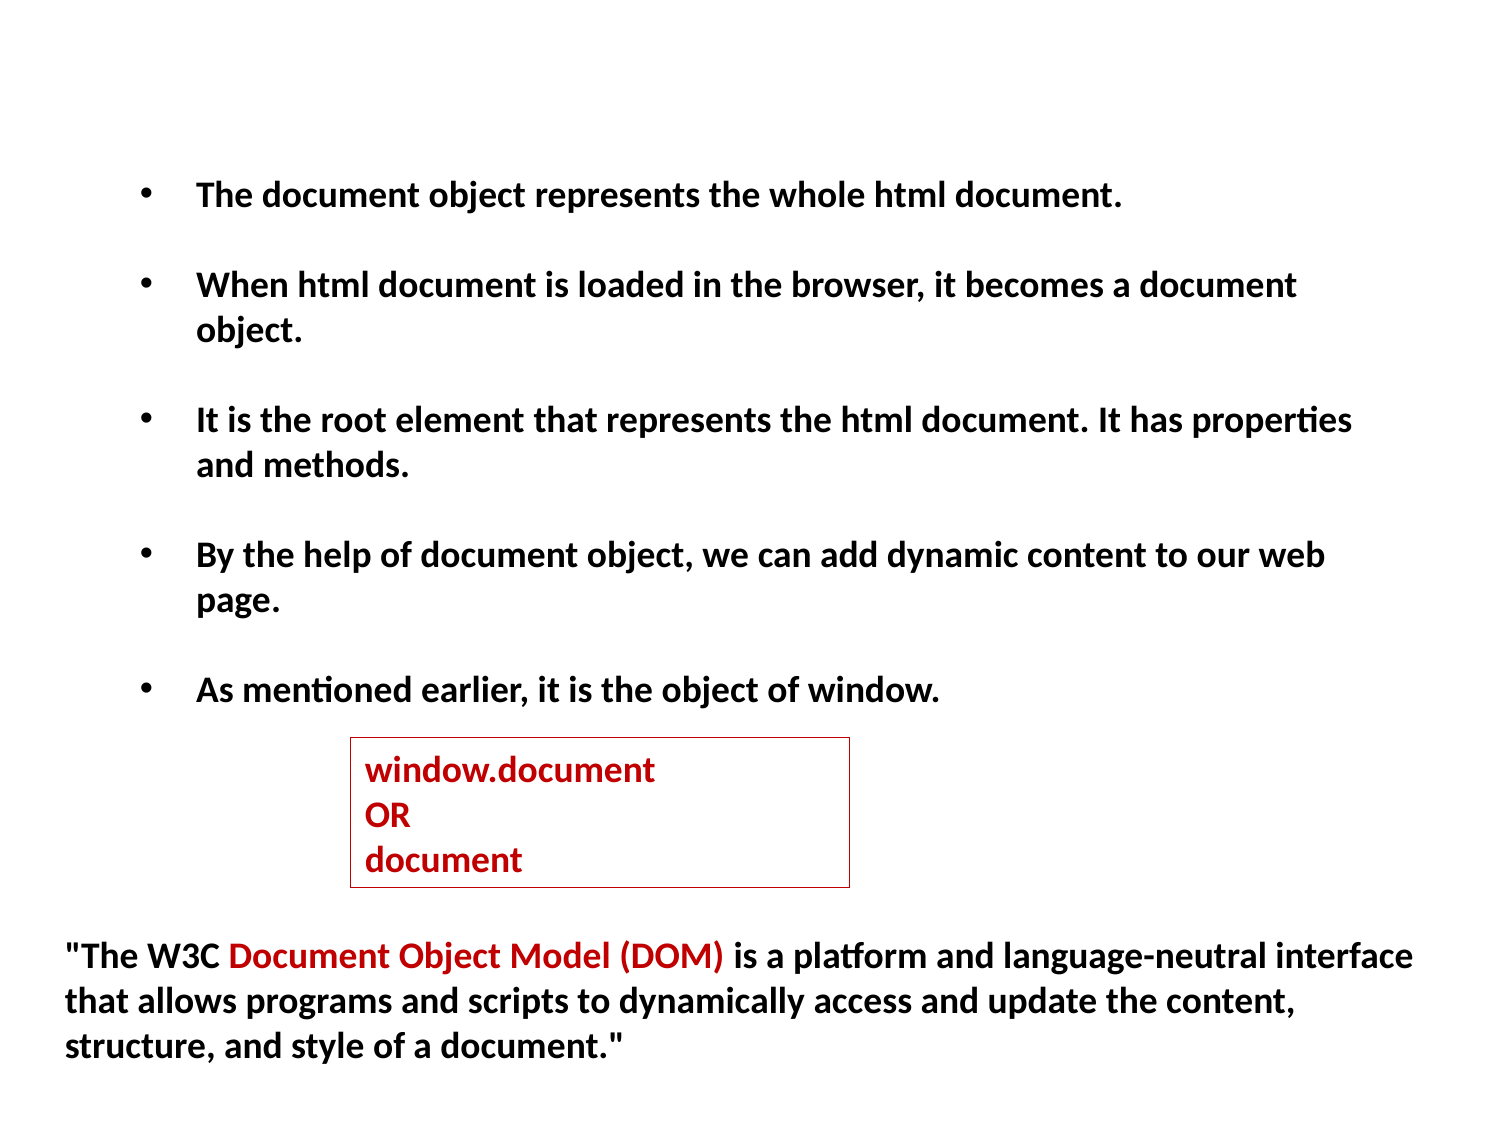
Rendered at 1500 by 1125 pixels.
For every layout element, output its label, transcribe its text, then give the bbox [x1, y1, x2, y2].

text_box window.document OR document [350, 737, 850, 888]
text_box "The W3C Document Object Model (DOM) is a platform and language-neutral interface that allows programs and scripts to dynamically access and update the content, structure, and style of a document." [50, 923, 1450, 1074]
text_box The document object represents the whole html document. When html document is loaded in the browser, it becomes a document object. It is the root element that represents the html document. It has properties and methods. By the help of document object, we can add dynamic content to our web page. As mentioned earlier, it is the object of window. [124, 162, 1413, 718]
